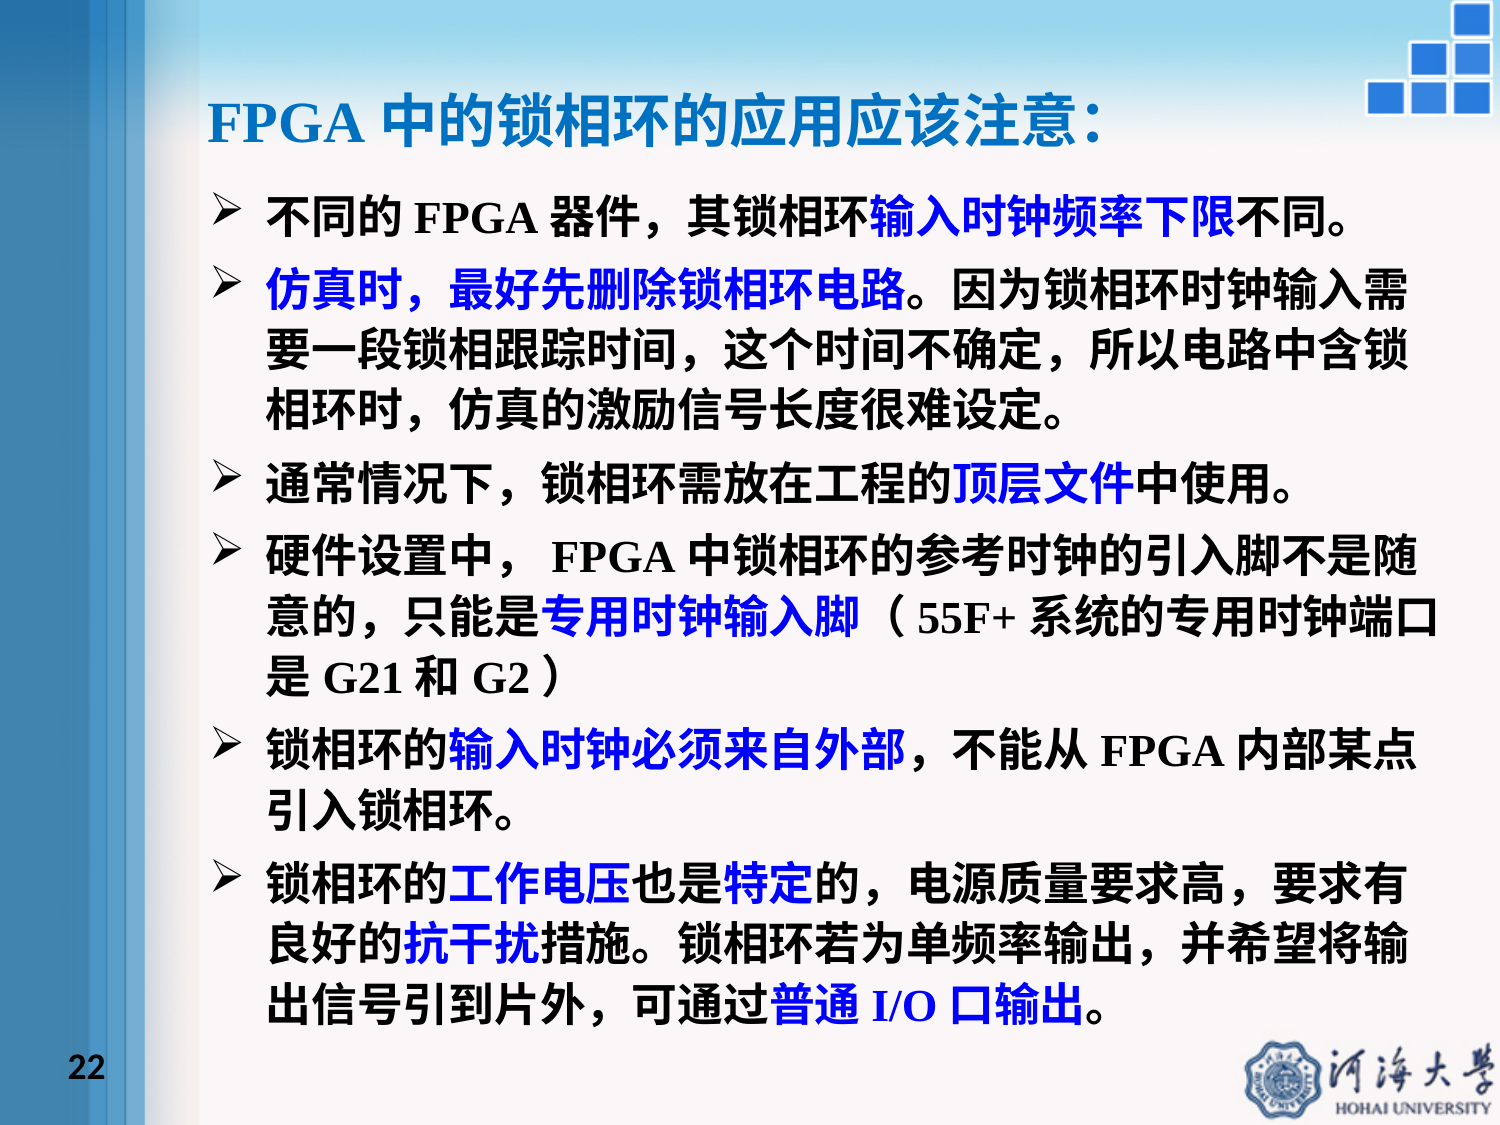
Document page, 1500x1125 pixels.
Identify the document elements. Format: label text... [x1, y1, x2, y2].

text_box FPGA中的锁相环的应用应该注意： [192, 77, 1447, 162]
text_box 22 [53, 1035, 148, 1103]
text_box 不同的FPGA器件，其锁相环输入时钟频率下限不同。 仿真时，最好先删除锁相环电路。因为锁相环时钟输入需要一段锁相跟踪时间，这个时间不确定，所以电路中含锁相环时，仿真的激励信号长度很难设定。 通常情况下，锁相环需放在工程的顶层文件中使用。 硬件设置中，FPGA中锁相环的参考时钟的引入脚不是随意的，只能是专用时钟输入脚（55F+系统的专用时钟端口是G21和G2） 锁相环的输入时钟必须来自外部，不能从FPGA内部某点引入锁相环。 锁相环的工作电压也是特定的，电源质量要求高，要求有良好的抗干扰措施。锁相环若为单频率输出，并希望将输出信号引到片外，可通过普通I/O口输出。 [194, 174, 1461, 1038]
picture [0, 0, 1500, 1125]
